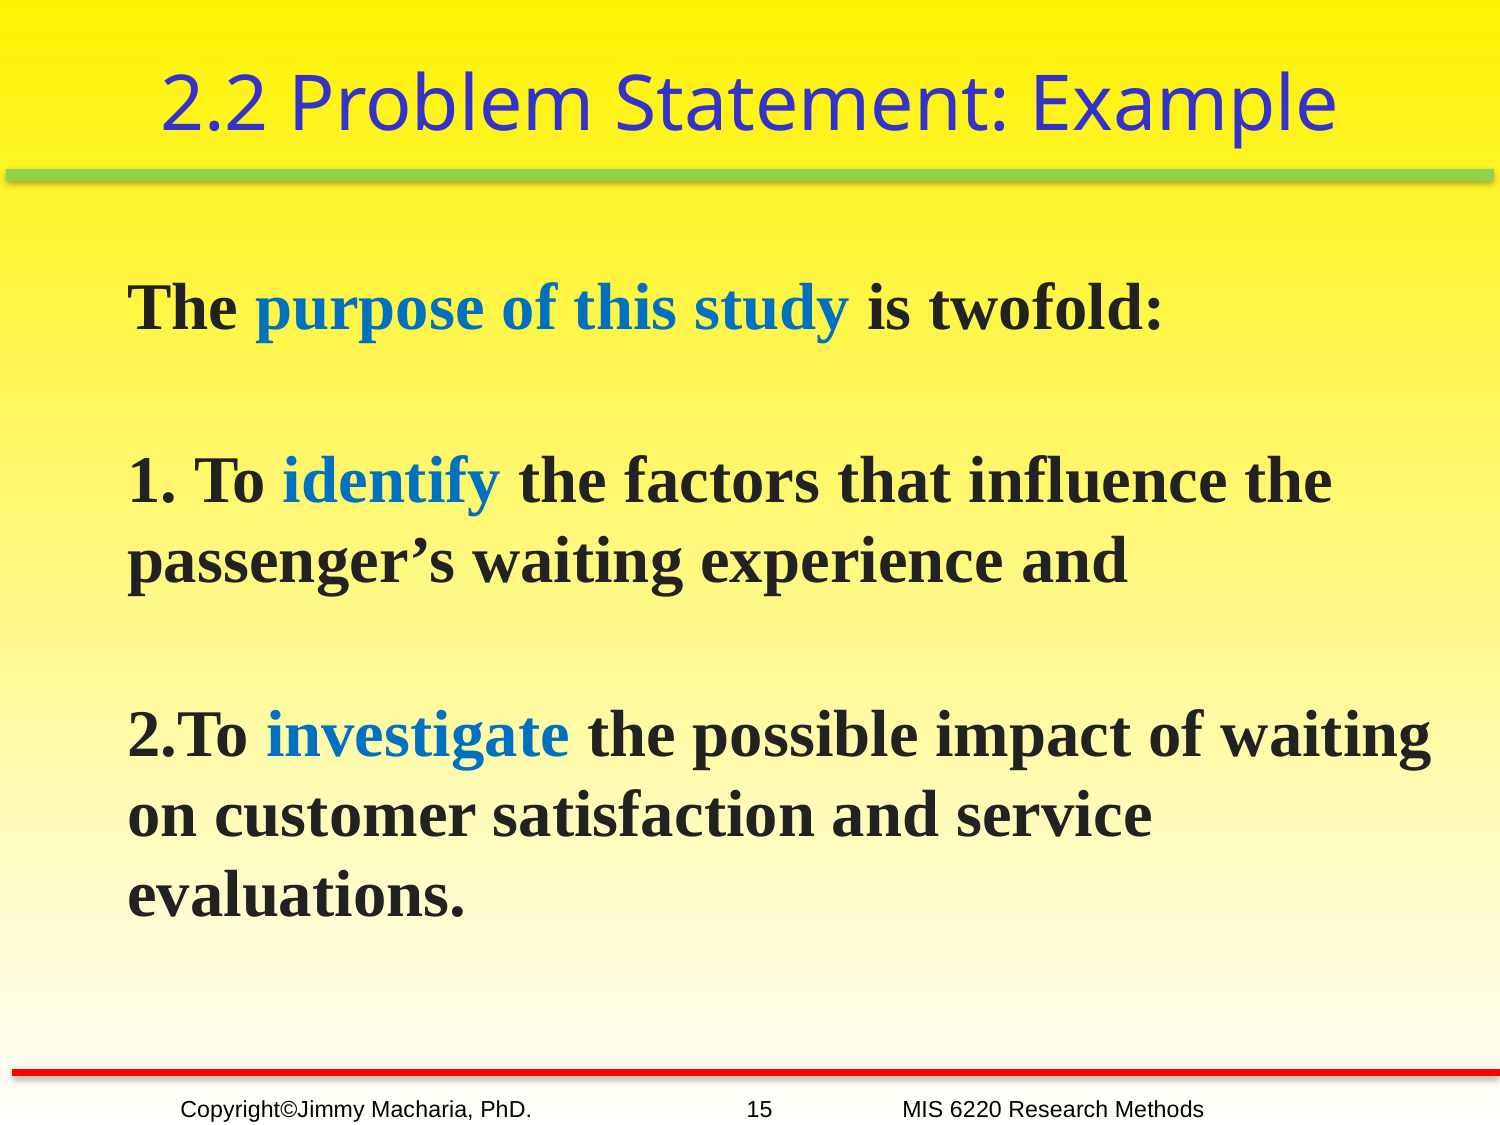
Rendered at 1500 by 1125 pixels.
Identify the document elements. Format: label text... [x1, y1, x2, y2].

list The purpose of this study is twofold: To identify the factors that influence the passenger’s waiting experience and To investigate the possible impact of waiting on customer satisfaction and service evaluations. [112, 255, 1463, 998]
title 2.2 Problem Statement: Example [12, 24, 1488, 175]
